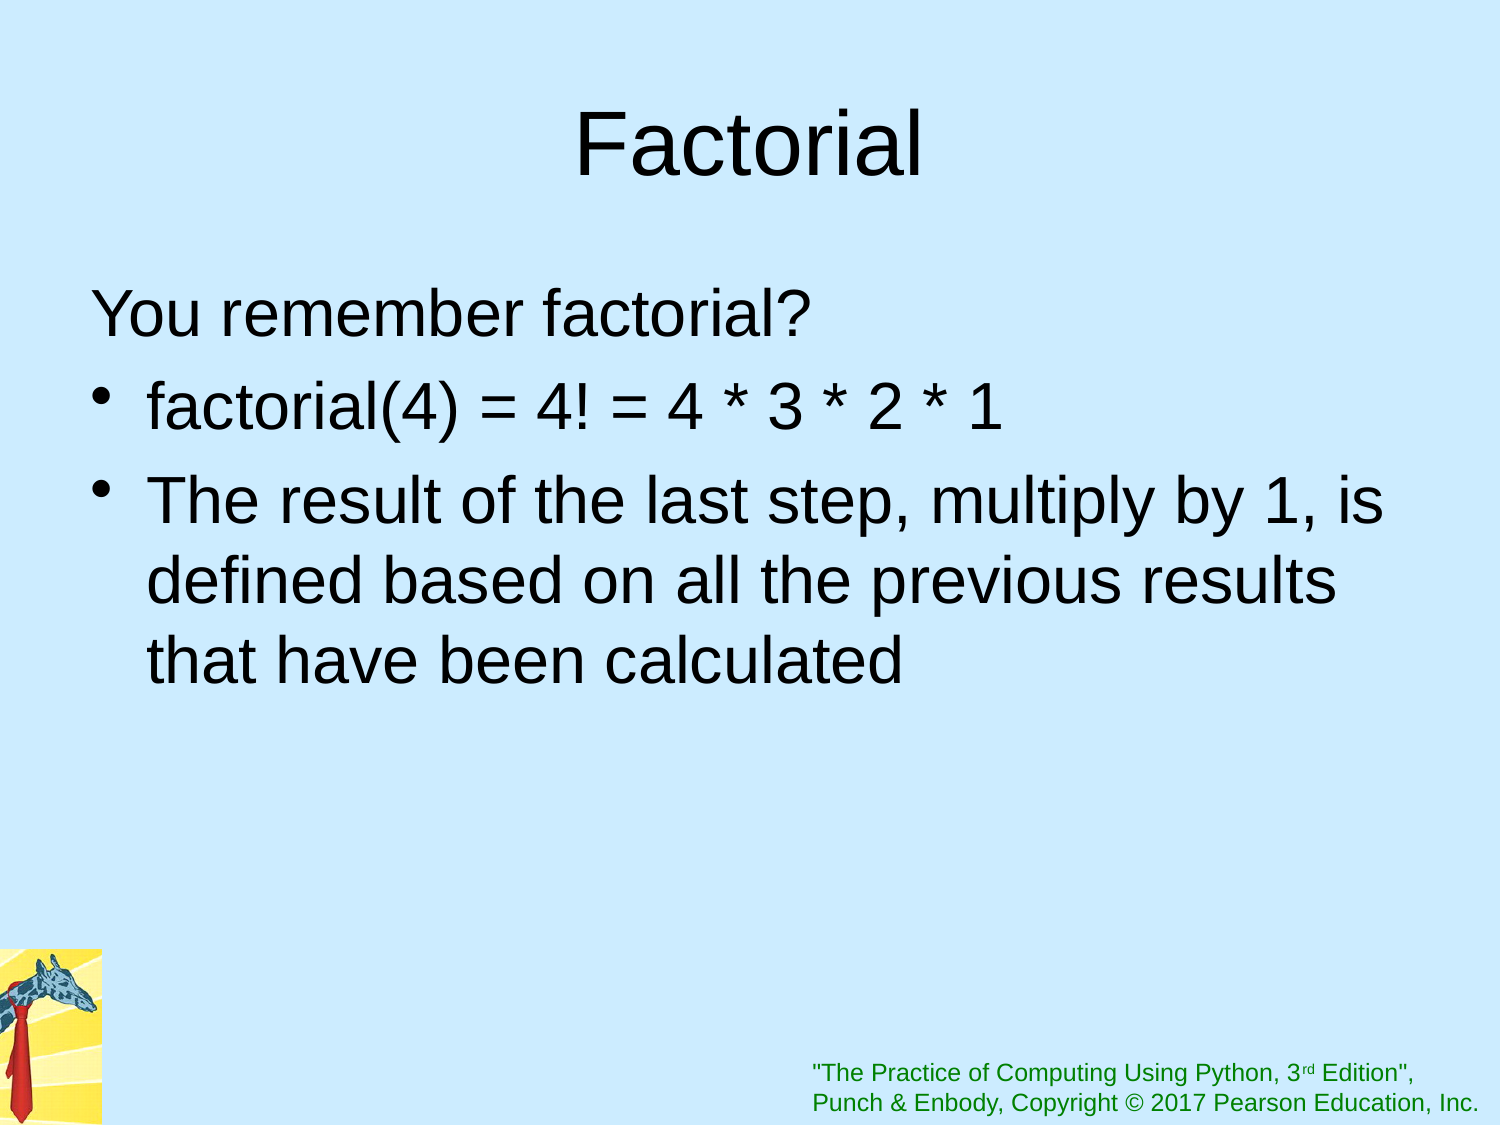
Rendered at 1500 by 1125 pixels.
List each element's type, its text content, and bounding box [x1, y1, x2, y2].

title Factorial [75, 45, 1425, 233]
list You remember factorial? factorial(4) = 4! = 4 * 3 * 2 * 1 The result of the last step, multiply by 1, is defined based on all the previous results that have been calculated [75, 262, 1425, 1005]
picture [0, 949, 102, 1125]
